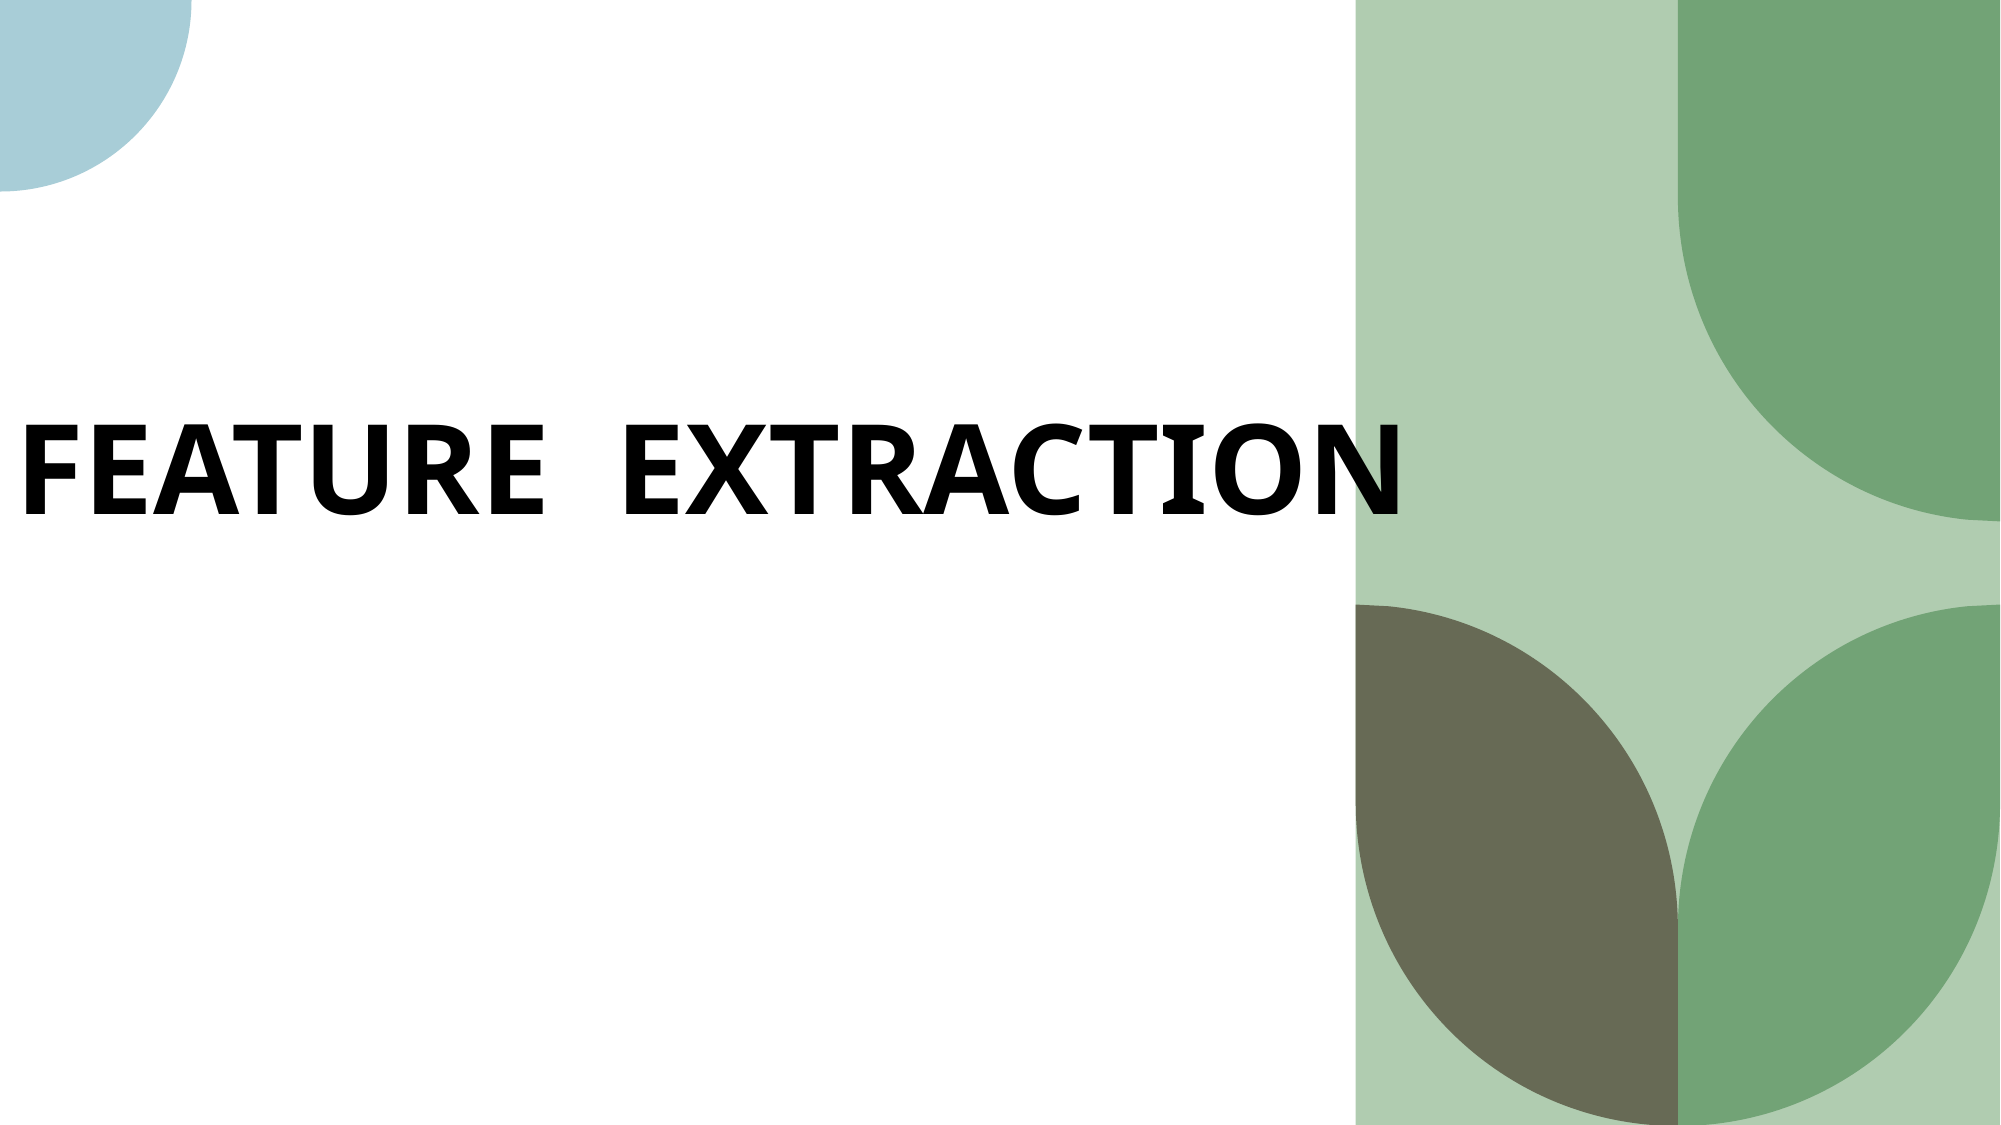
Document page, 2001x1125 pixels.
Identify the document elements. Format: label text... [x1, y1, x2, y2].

title FEATURE EXTRACTION [0, 157, 1861, 549]
